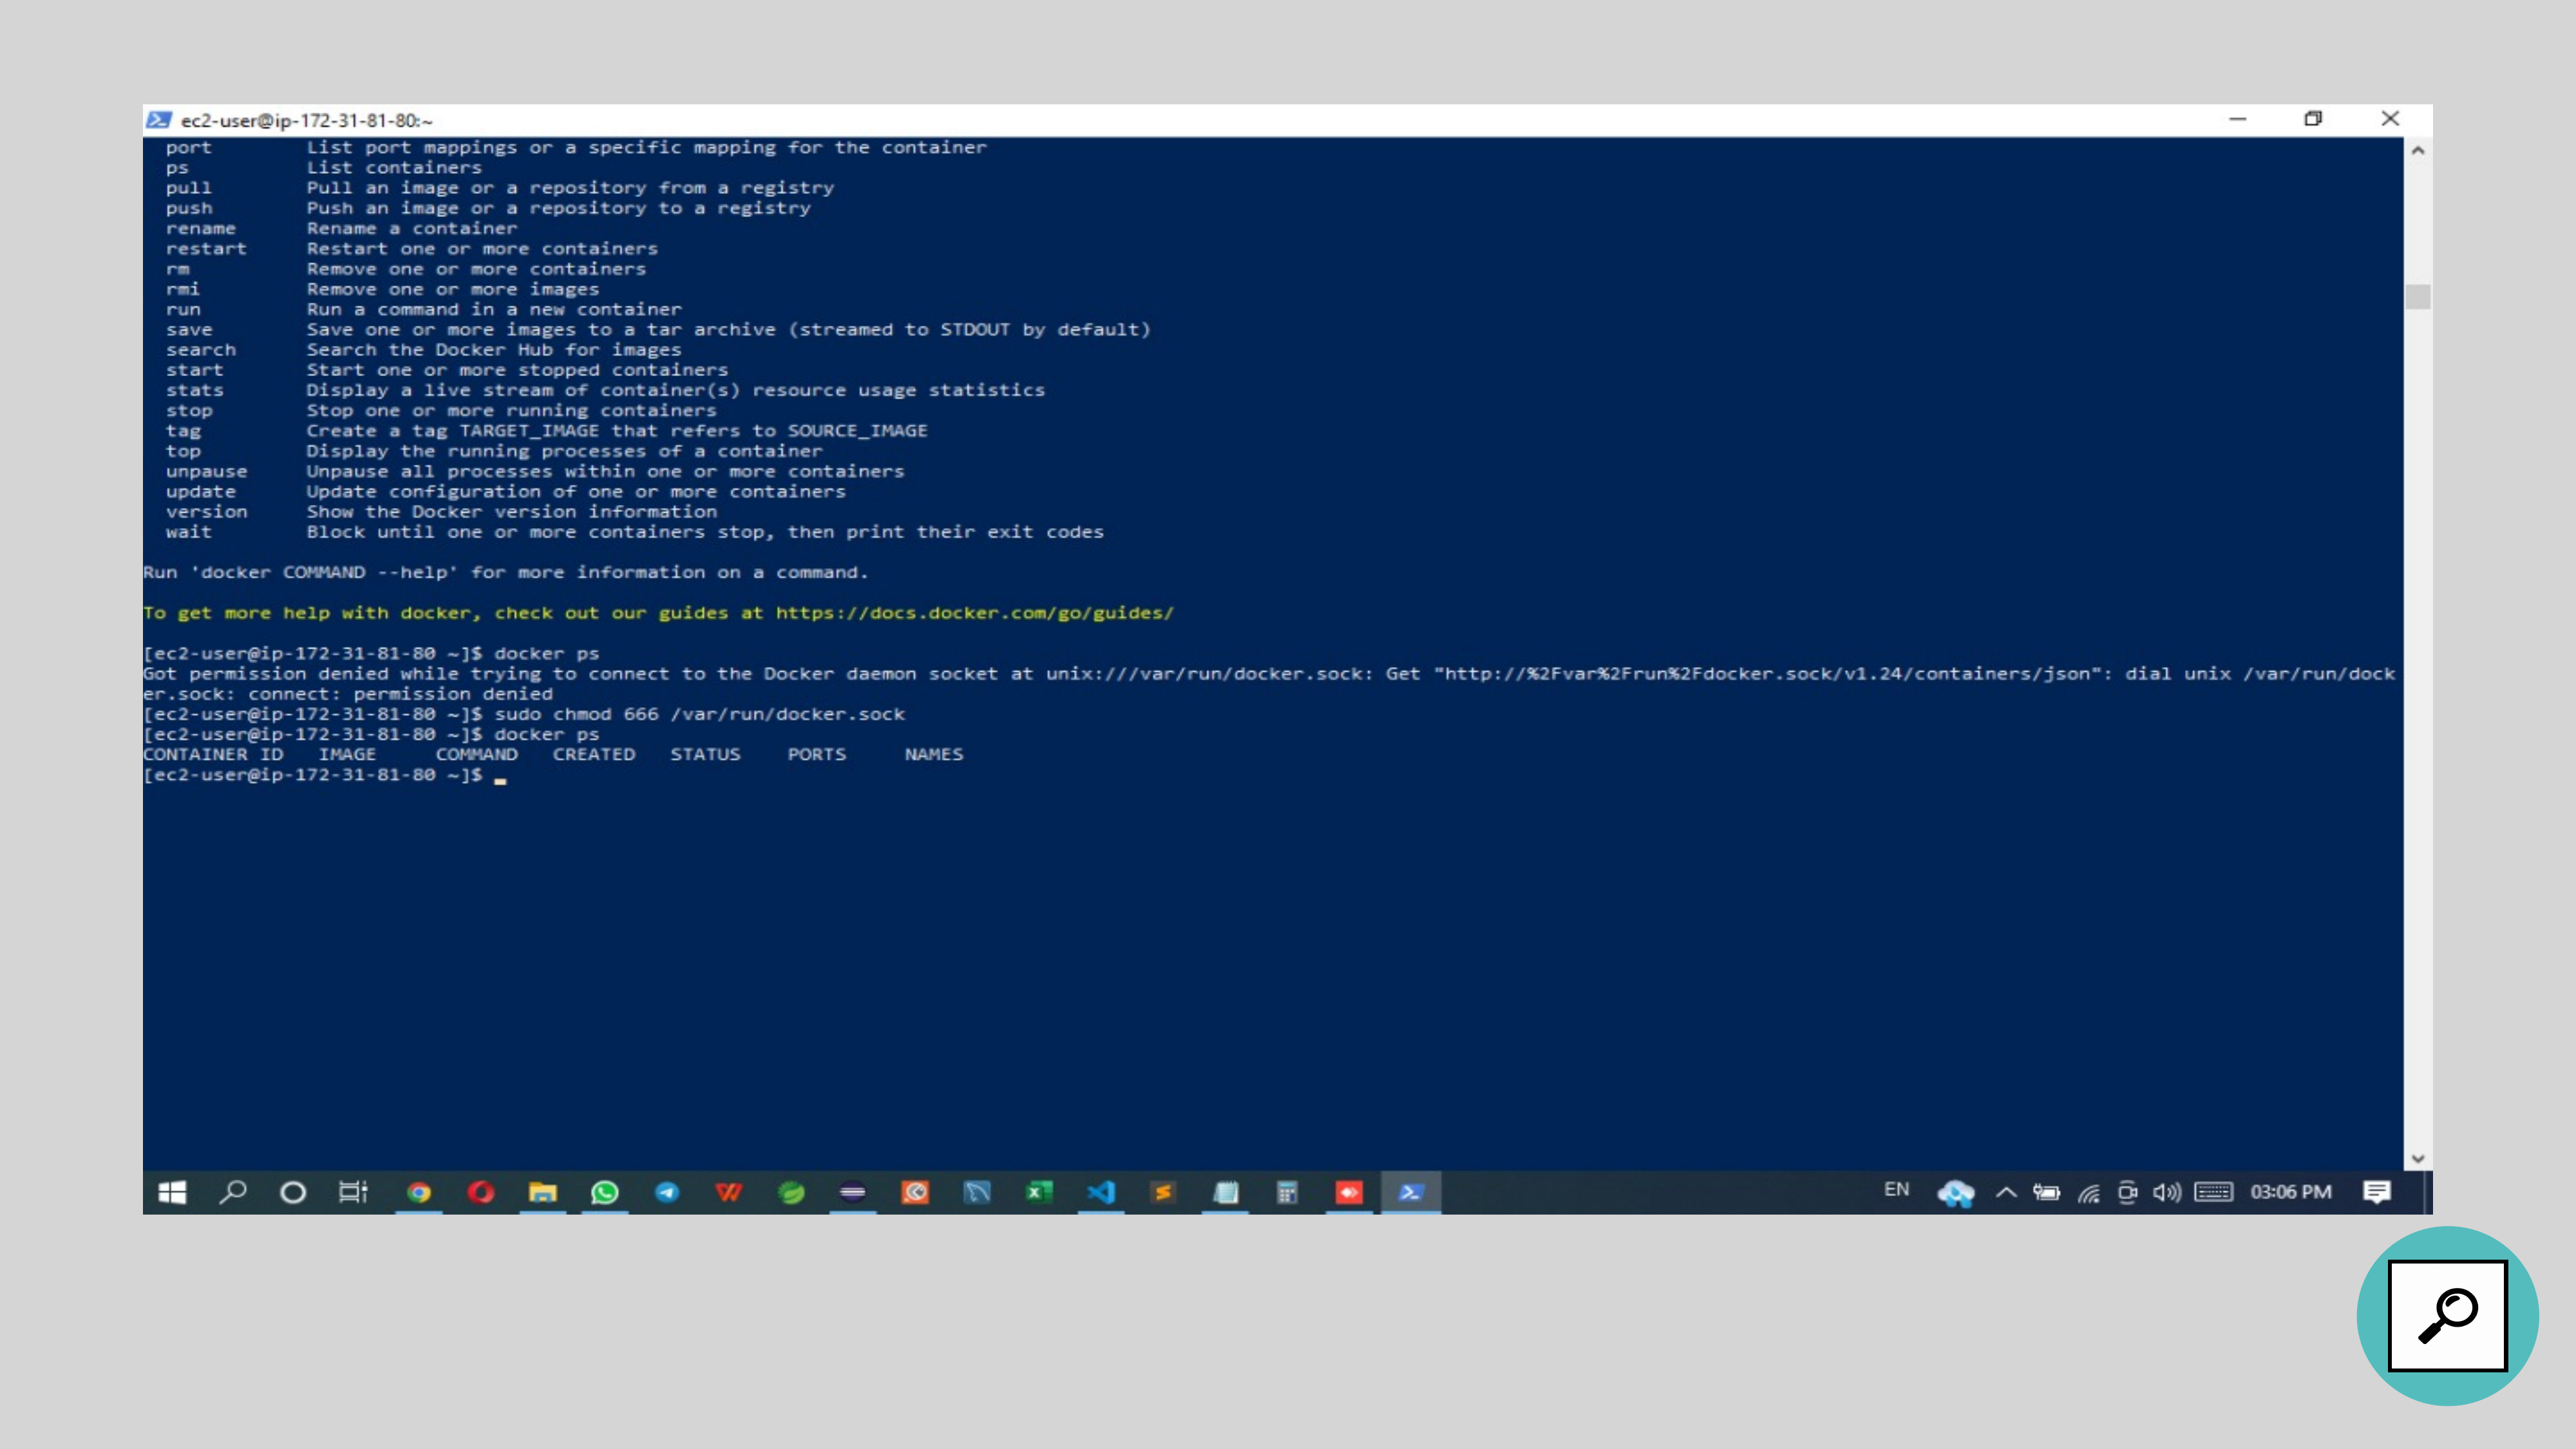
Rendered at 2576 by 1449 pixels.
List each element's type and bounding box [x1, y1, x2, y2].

picture [2392, 1263, 2505, 1369]
picture [143, 104, 2433, 1215]
text_box [2356, 1226, 2539, 1406]
